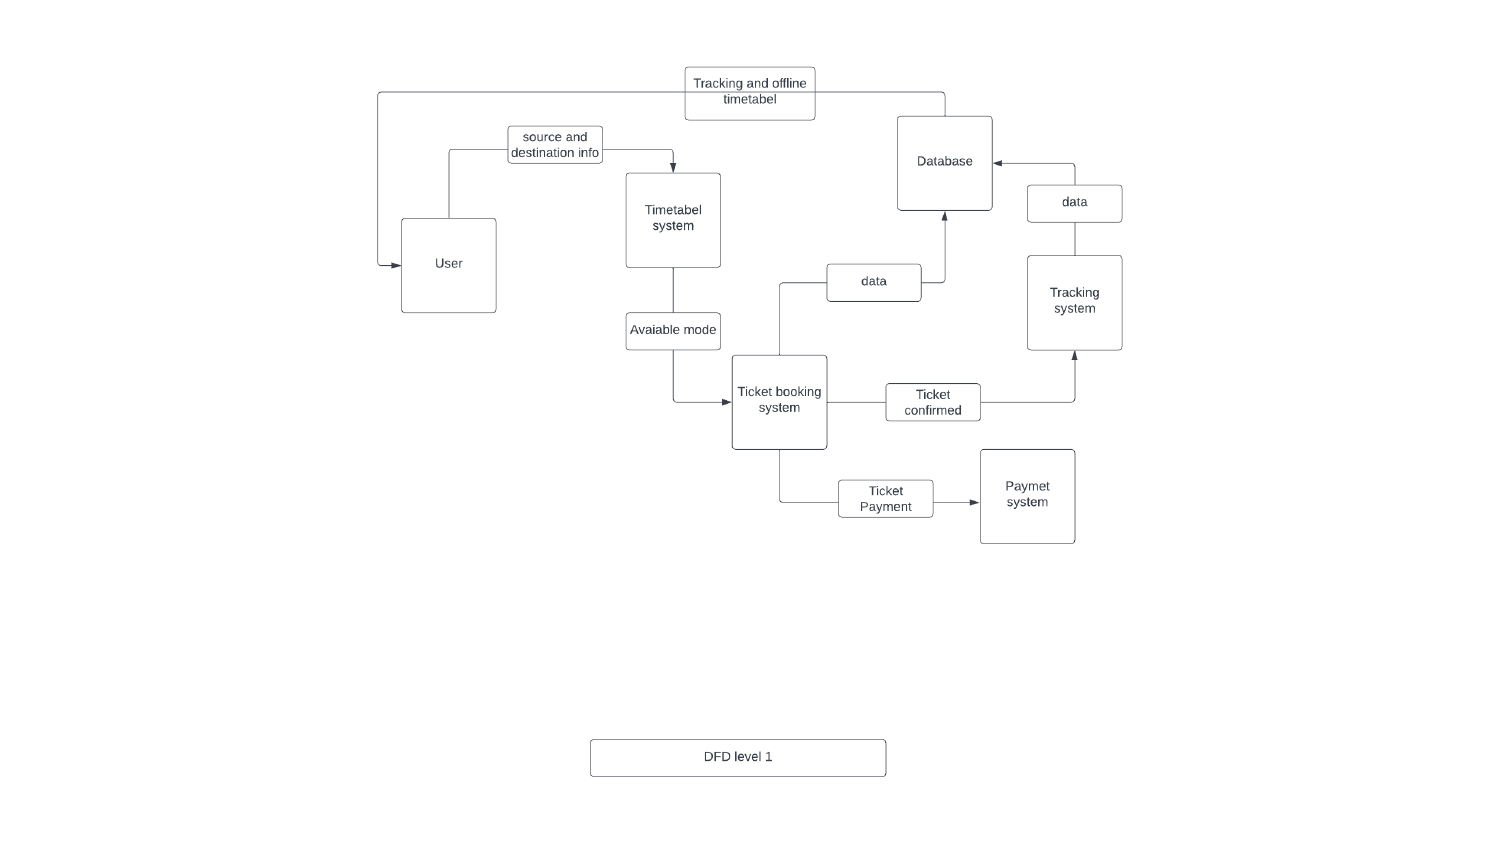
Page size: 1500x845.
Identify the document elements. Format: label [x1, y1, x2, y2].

picture [354, 43, 1146, 800]
